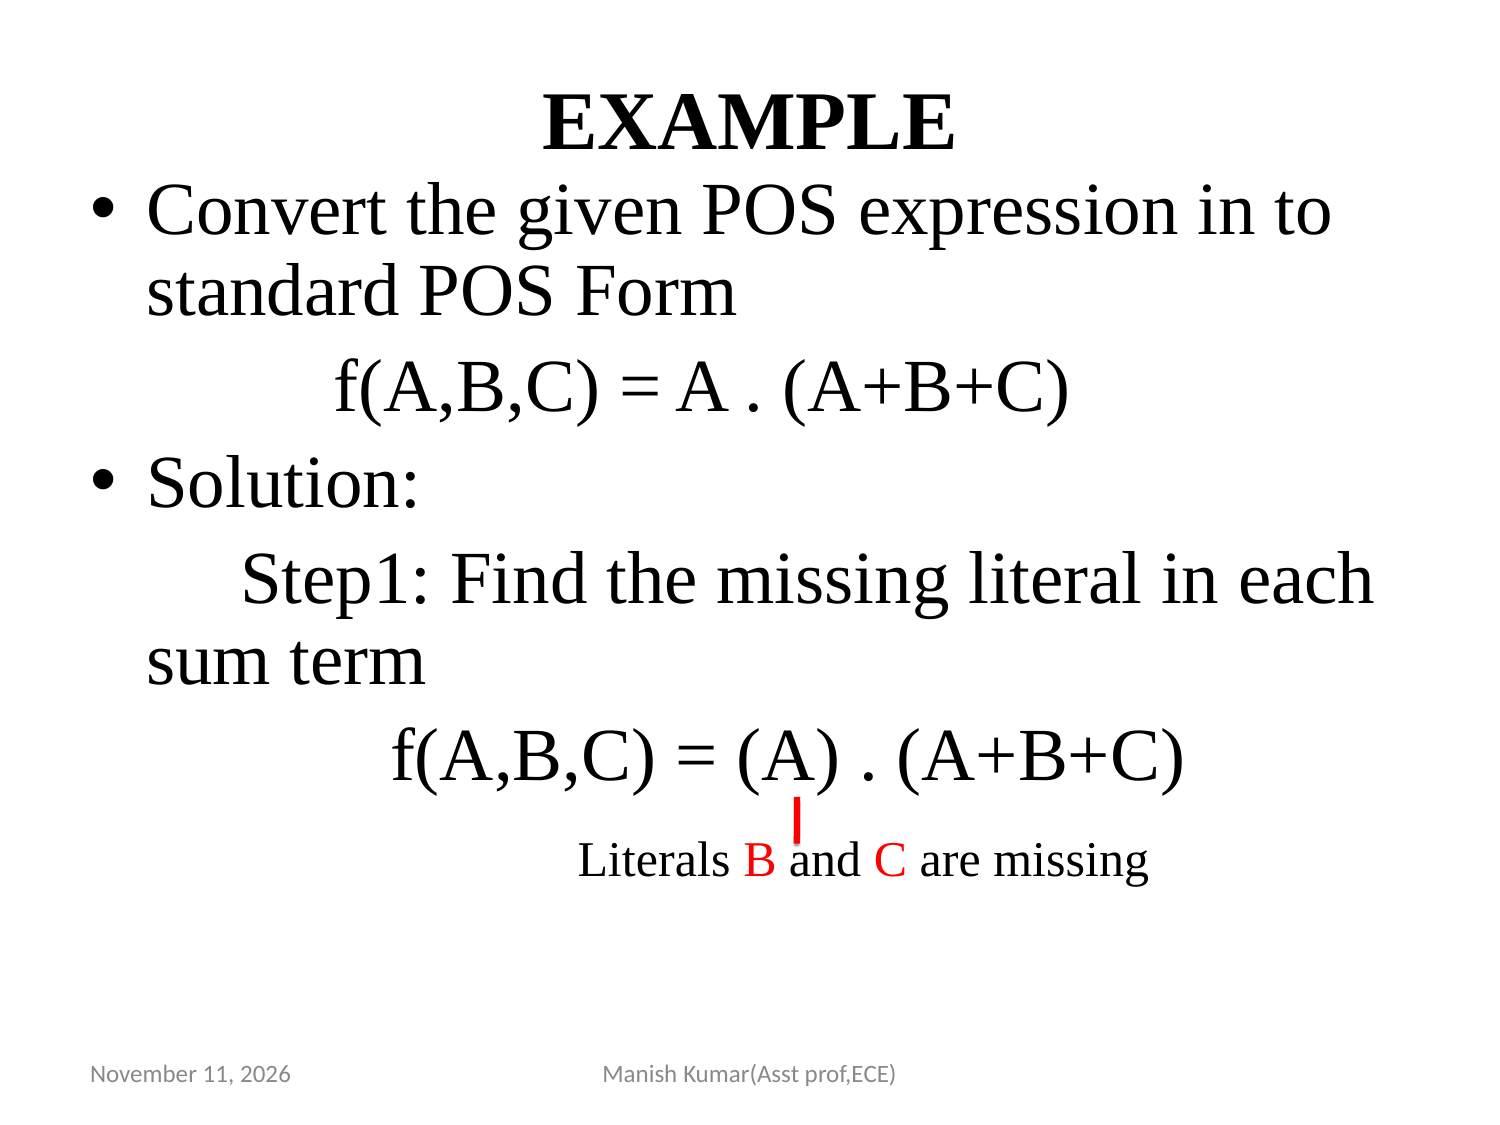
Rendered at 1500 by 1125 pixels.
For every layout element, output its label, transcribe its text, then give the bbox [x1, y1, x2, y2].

list Convert the given POS expression in to standard POS Form f(A,B,C) = A . (A+B+C) Solution: Step1: Find the missing literal in each sum term f(A,B,C) = (A) . (A+B+C) Literals B and C are missing [75, 162, 1425, 1005]
title EXAMPLE [75, 45, 1425, 162]
footer Manish Kumar(Asst prof,ECE) [512, 1042, 988, 1103]
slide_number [75, 1042, 425, 1103]
